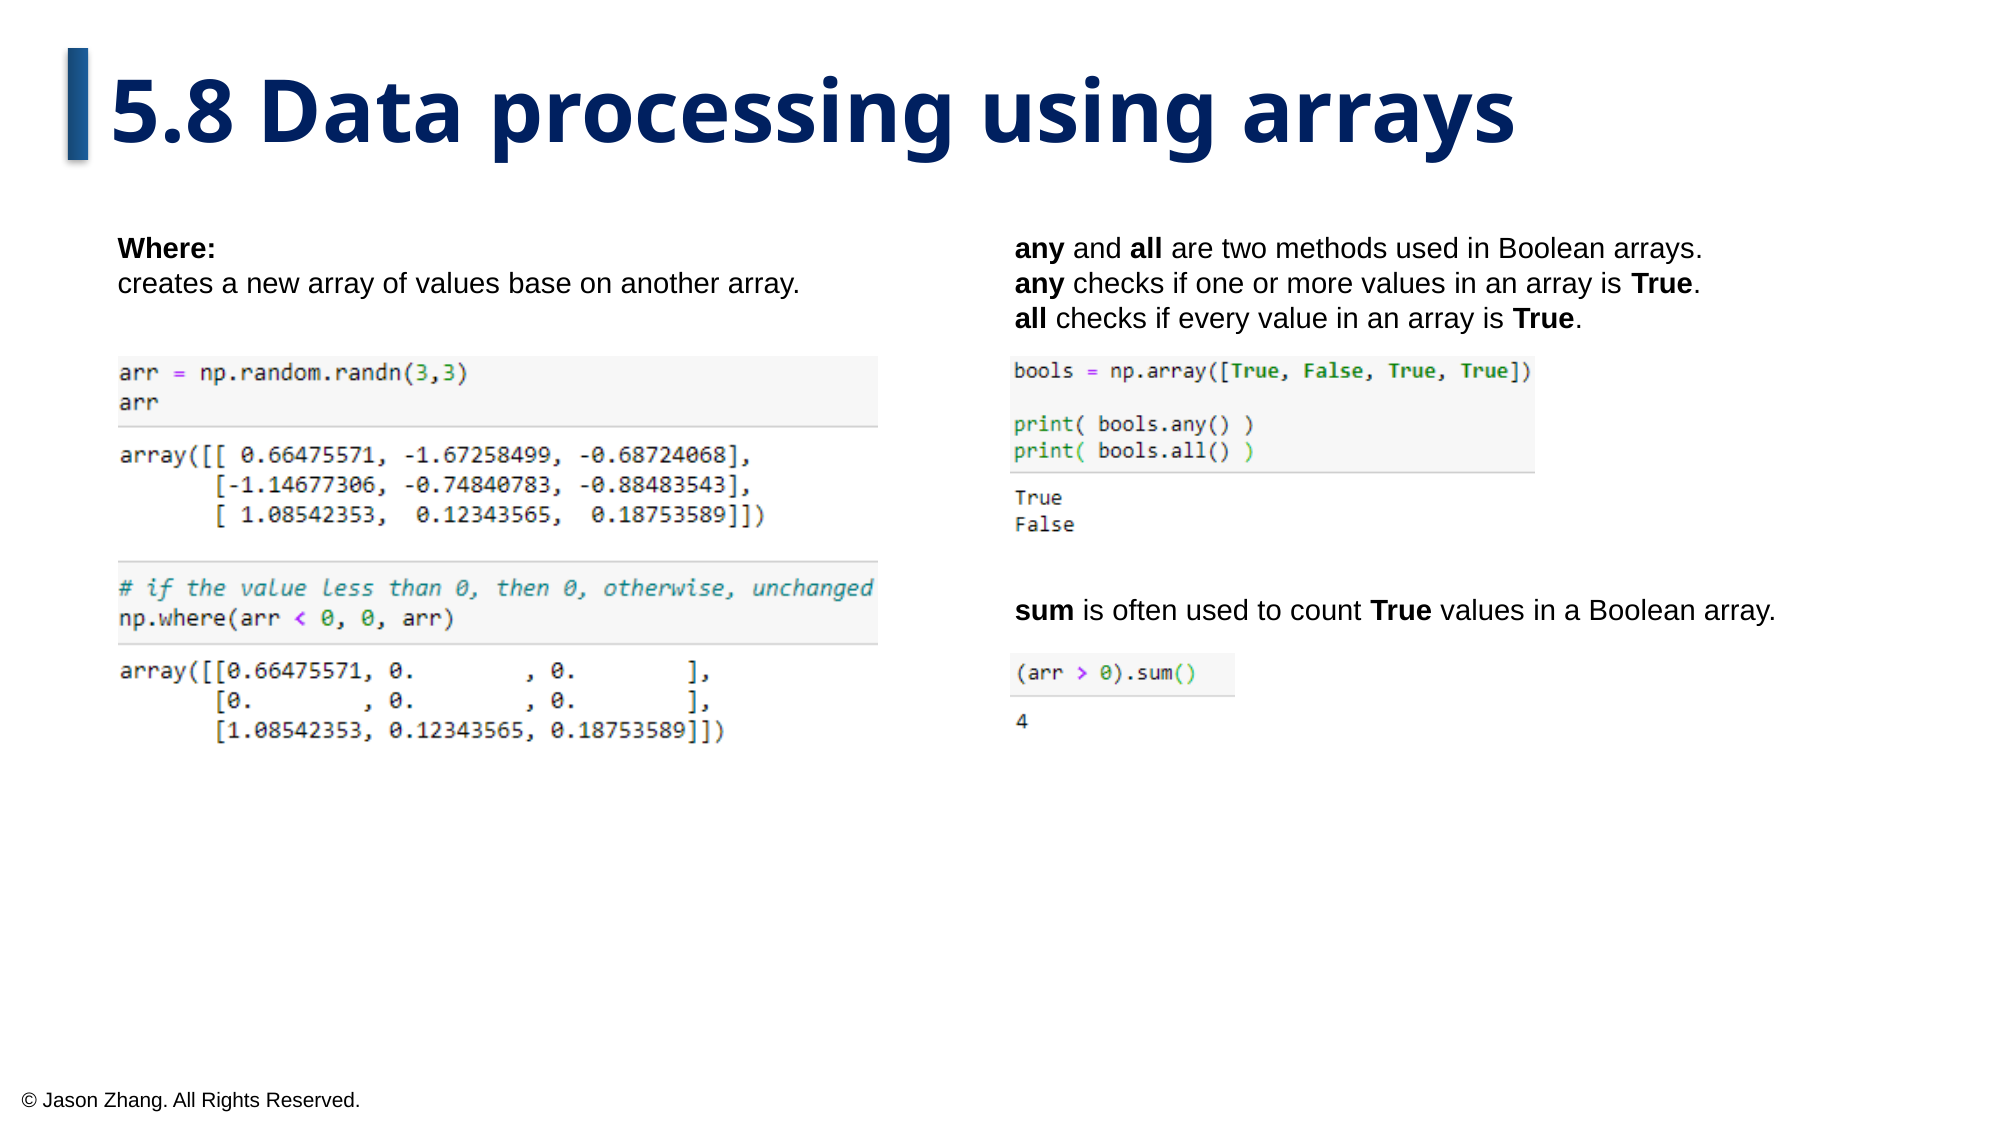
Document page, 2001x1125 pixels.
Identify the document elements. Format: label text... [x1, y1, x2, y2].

text_box [67, 48, 89, 160]
text_box sum is often used to count True values in a Boolean array. [999, 584, 1829, 634]
picture [1010, 653, 1235, 739]
text_box Where: creates a new array of values base on another array. [102, 222, 854, 307]
picture [118, 355, 878, 754]
picture [1010, 355, 1535, 541]
text_box 5.8 Data processing using arrays [102, 48, 1586, 169]
text_box © Jason Zhang. All Rights Reserved. [14, 1079, 594, 1120]
text_box any and all are two methods used in Boolean arrays. any checks if one or more values in an array is True. all checks if every value in an array is True. [999, 222, 1829, 342]
